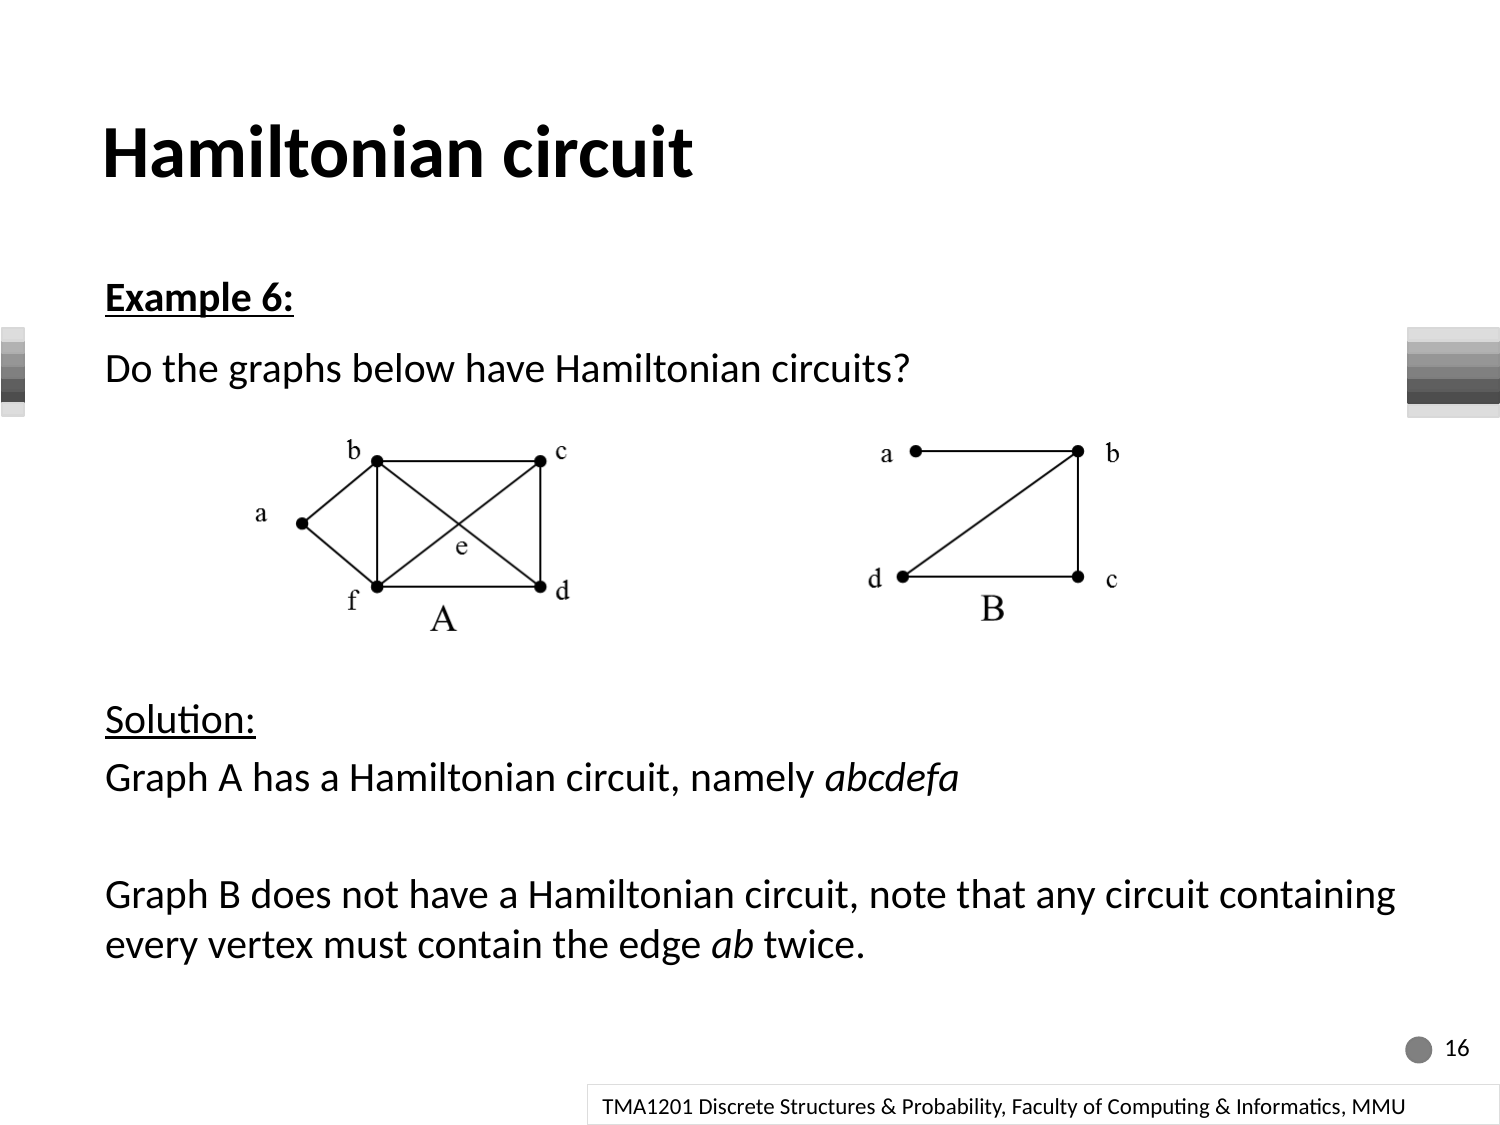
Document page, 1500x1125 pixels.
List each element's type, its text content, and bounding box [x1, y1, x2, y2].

slide_number 16 [1429, 1009, 1500, 1084]
title Hamiltonian circuit [87, 12, 1413, 200]
footer TMA1201 Discrete Structures & Probability, Faculty of Computing & Informatics, MMU [587, 1084, 1500, 1125]
picture [236, 421, 1142, 663]
list Example 6: Do the graphs below have Hamiltonian circuits? Solution: Graph A has a Hamiltonian circuit, namely abcdefa Graph B does not have a Hamiltonian circuit, note that any circuit containing every vertex must contain the edge ab twice. [90, 262, 1413, 1063]
